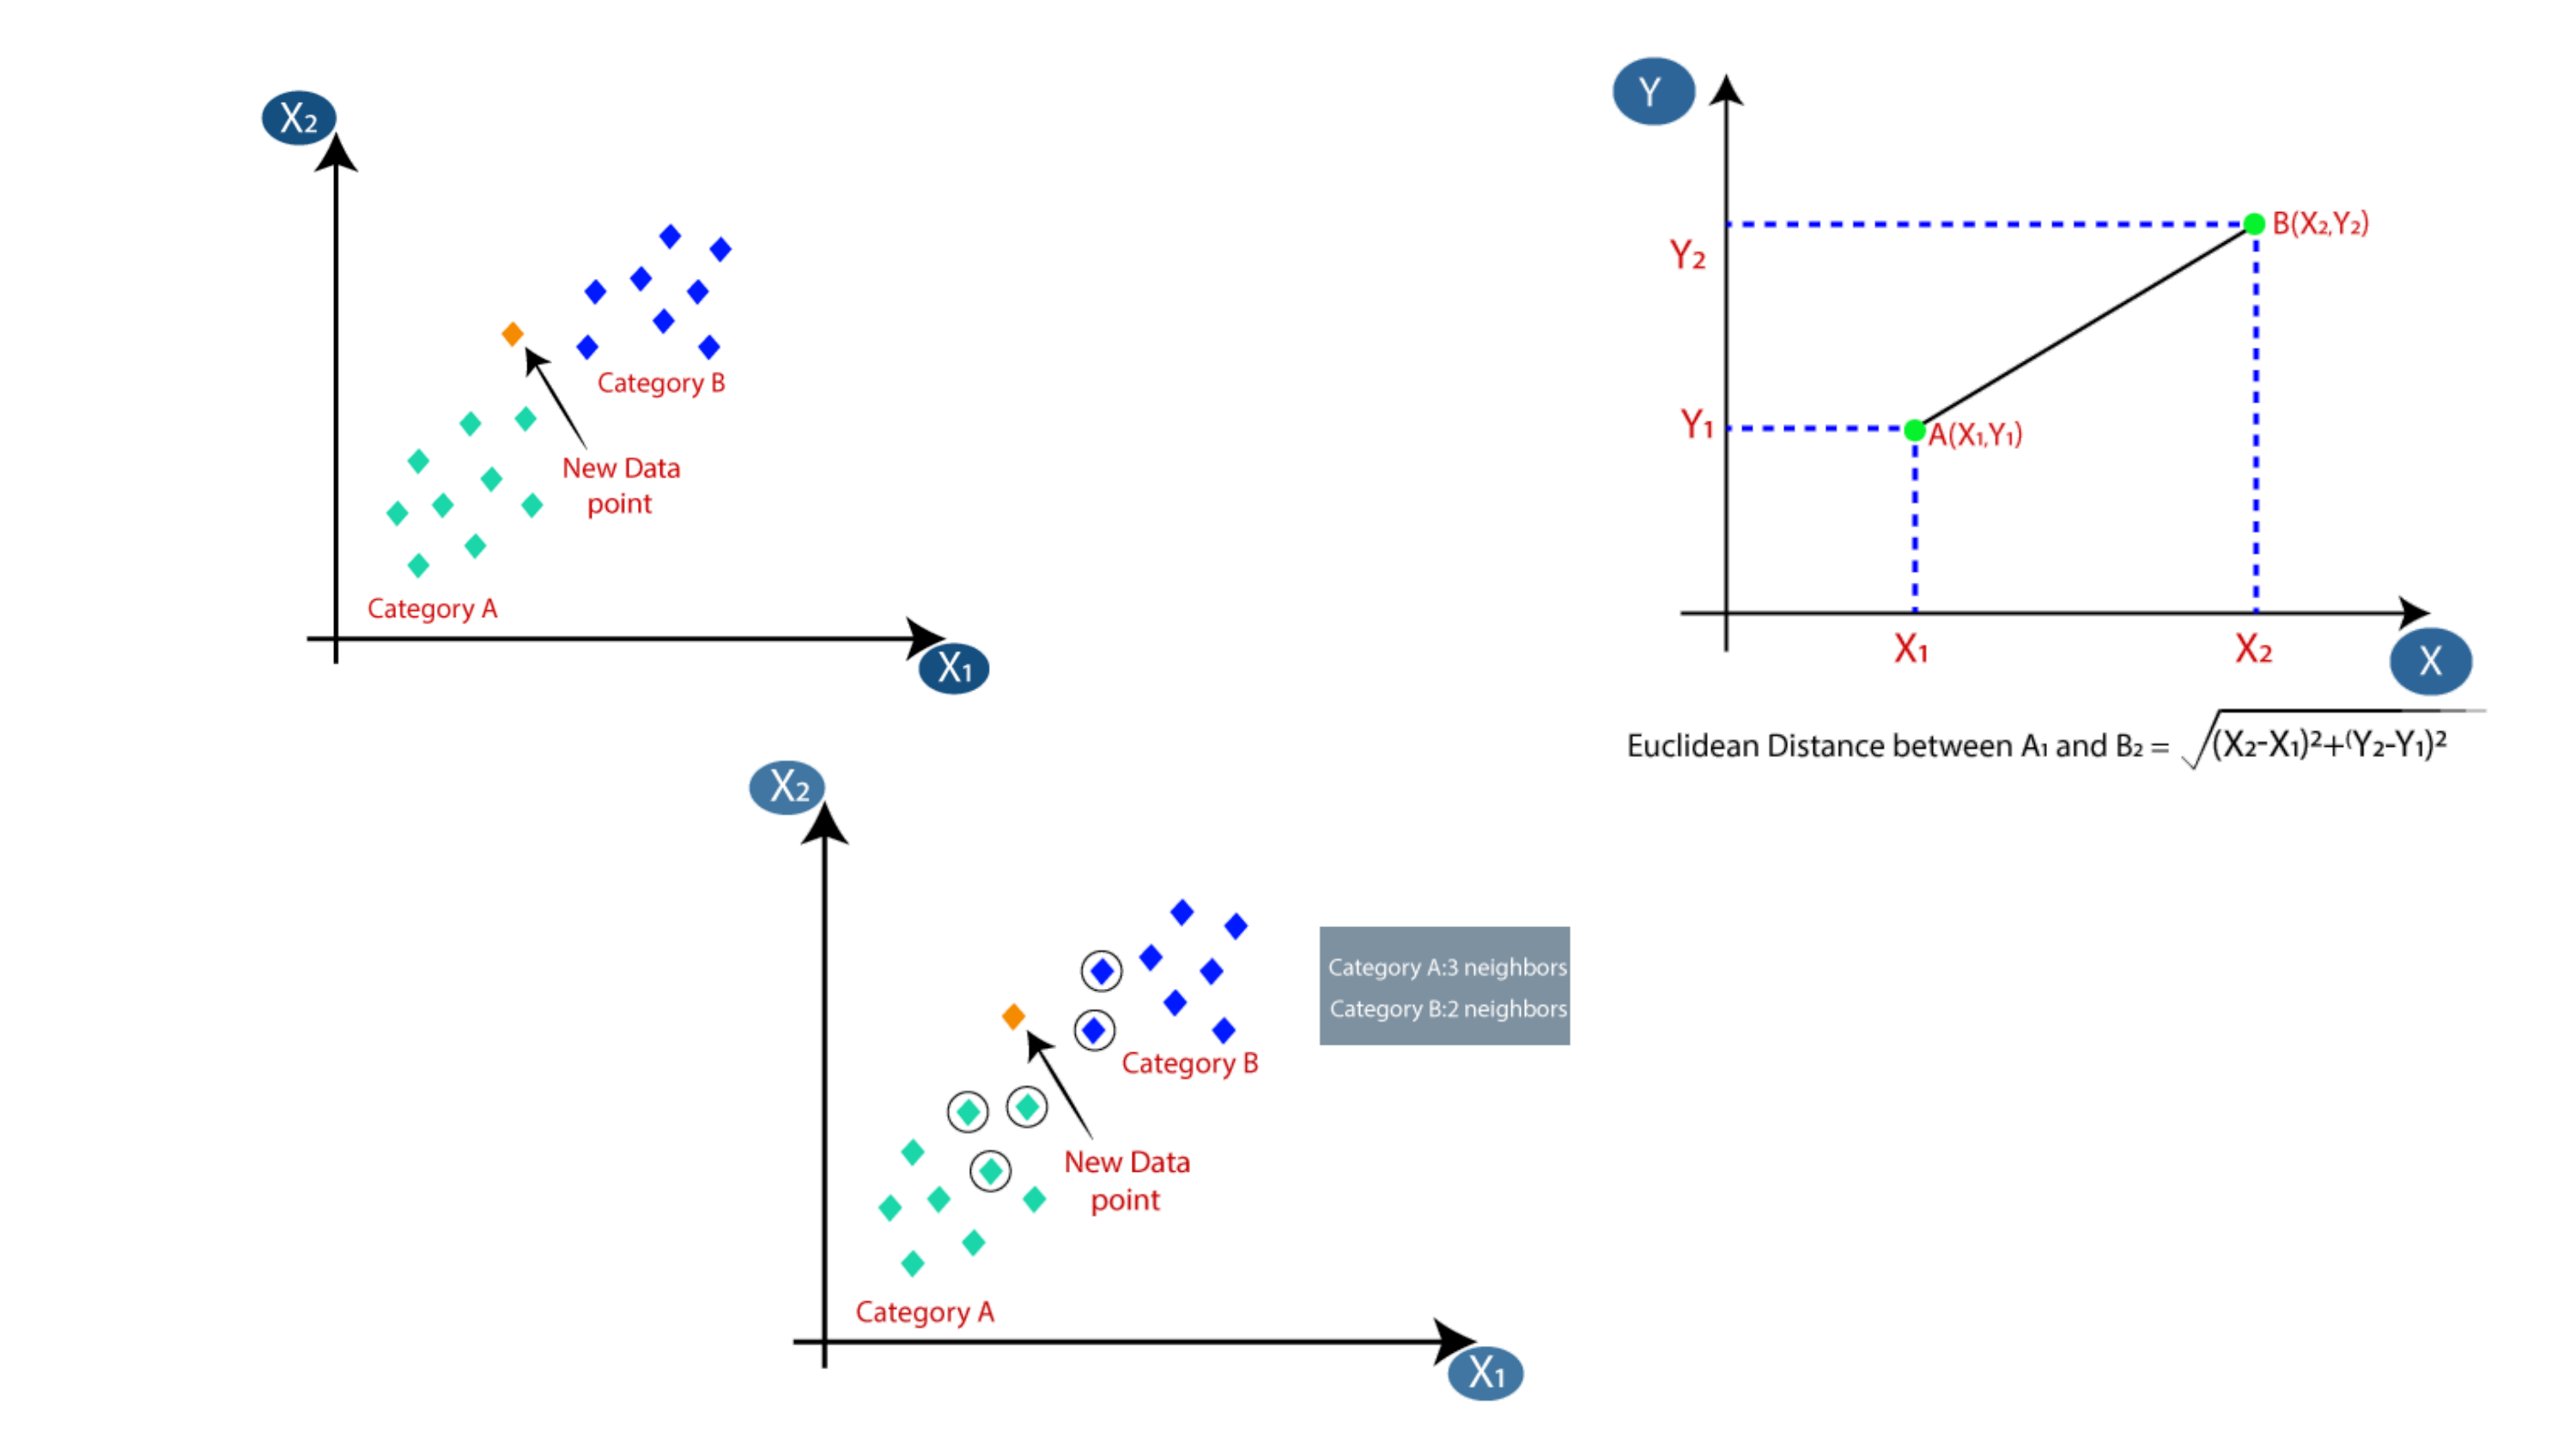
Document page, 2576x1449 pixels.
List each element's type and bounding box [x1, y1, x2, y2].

picture [241, 76, 733, 697]
text_box [733, 48, 2490, 1420]
